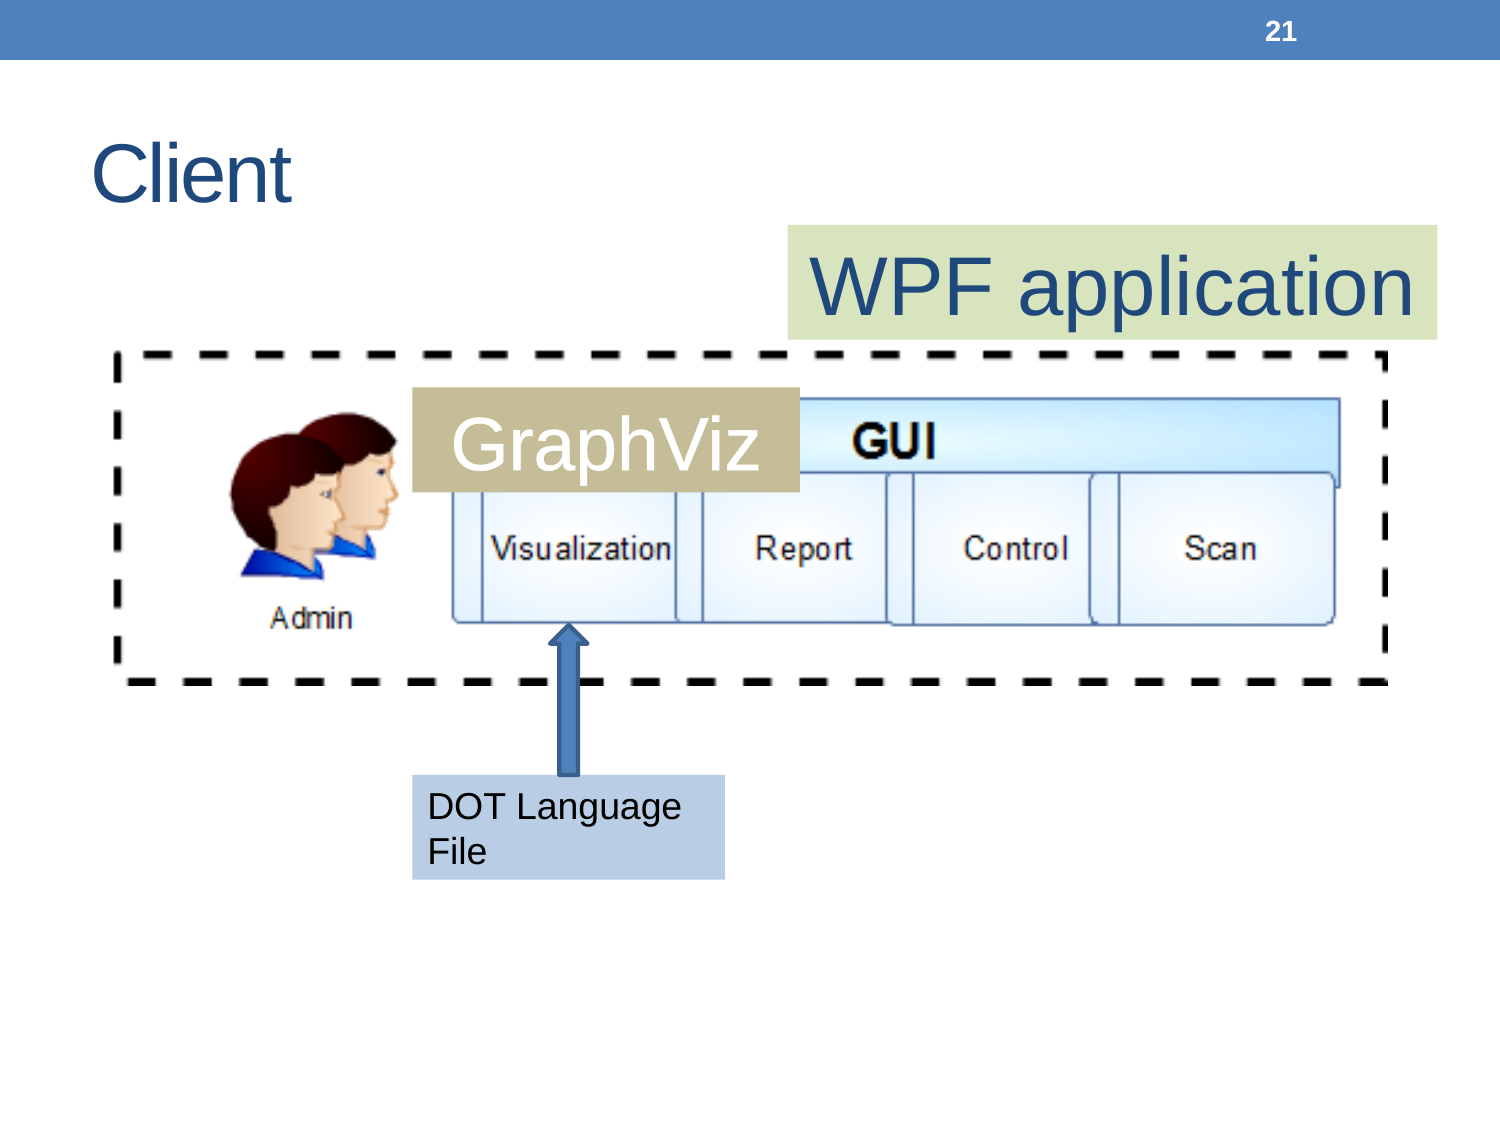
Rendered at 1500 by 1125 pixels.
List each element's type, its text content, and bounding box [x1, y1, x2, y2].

slide_number 21 [1250, 3, 1425, 57]
text_box [557, 693, 581, 778]
picture [112, 349, 1388, 686]
title Client [75, 87, 1425, 250]
text_box DOT Language File [412, 774, 725, 880]
text_box WPF application [787, 224, 1438, 340]
